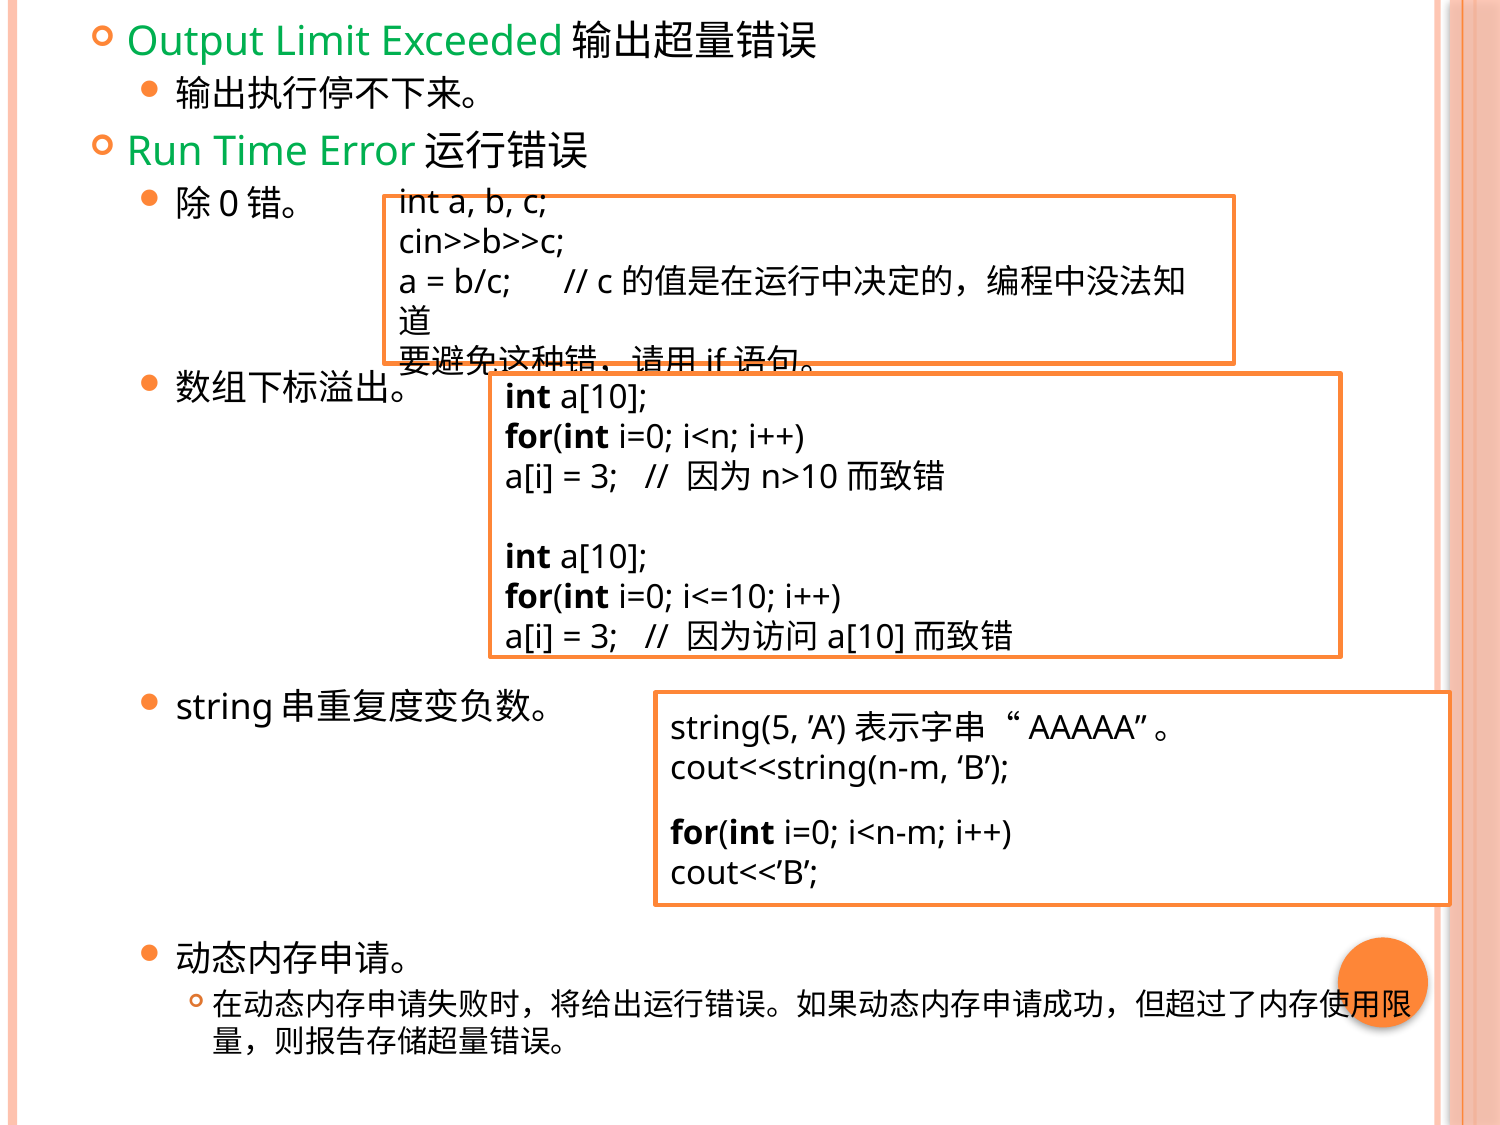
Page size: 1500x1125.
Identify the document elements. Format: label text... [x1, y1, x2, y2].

list Output Limit Exceeded输出超量错误 输出执行停不下来。 Run Time Error运行错误 除0错。 数组下标溢出。 string串重复度变负数。 动态内存申请。 在动态内存申请失败时，将给出运行错误。如果动态内存申请成功，但超过了内存使用限量，则报告存储超量错误。 [75, 7, 1436, 1071]
text_box int a, b, c; cin>>b>>c; a = b/c; // c的值是在运行中决定的，编程中没法知道 要避免这种错，请用if语句。 [382, 194, 1236, 366]
text_box string(5, ’A’)表示字串“AAAAA”。 cout<<string(n-m, ‘B’); for(int i=0; i<n-m; i++) cout<<’B’; [653, 690, 1452, 907]
text_box int a[10]; for(int i=0; i<n; i++) a[i] = 3; // 因为n>10而致错 int a[10]; for(int i=0; i<=10; i++) a[i] = 3; // 因为访问a[10]而致错 [488, 371, 1343, 659]
